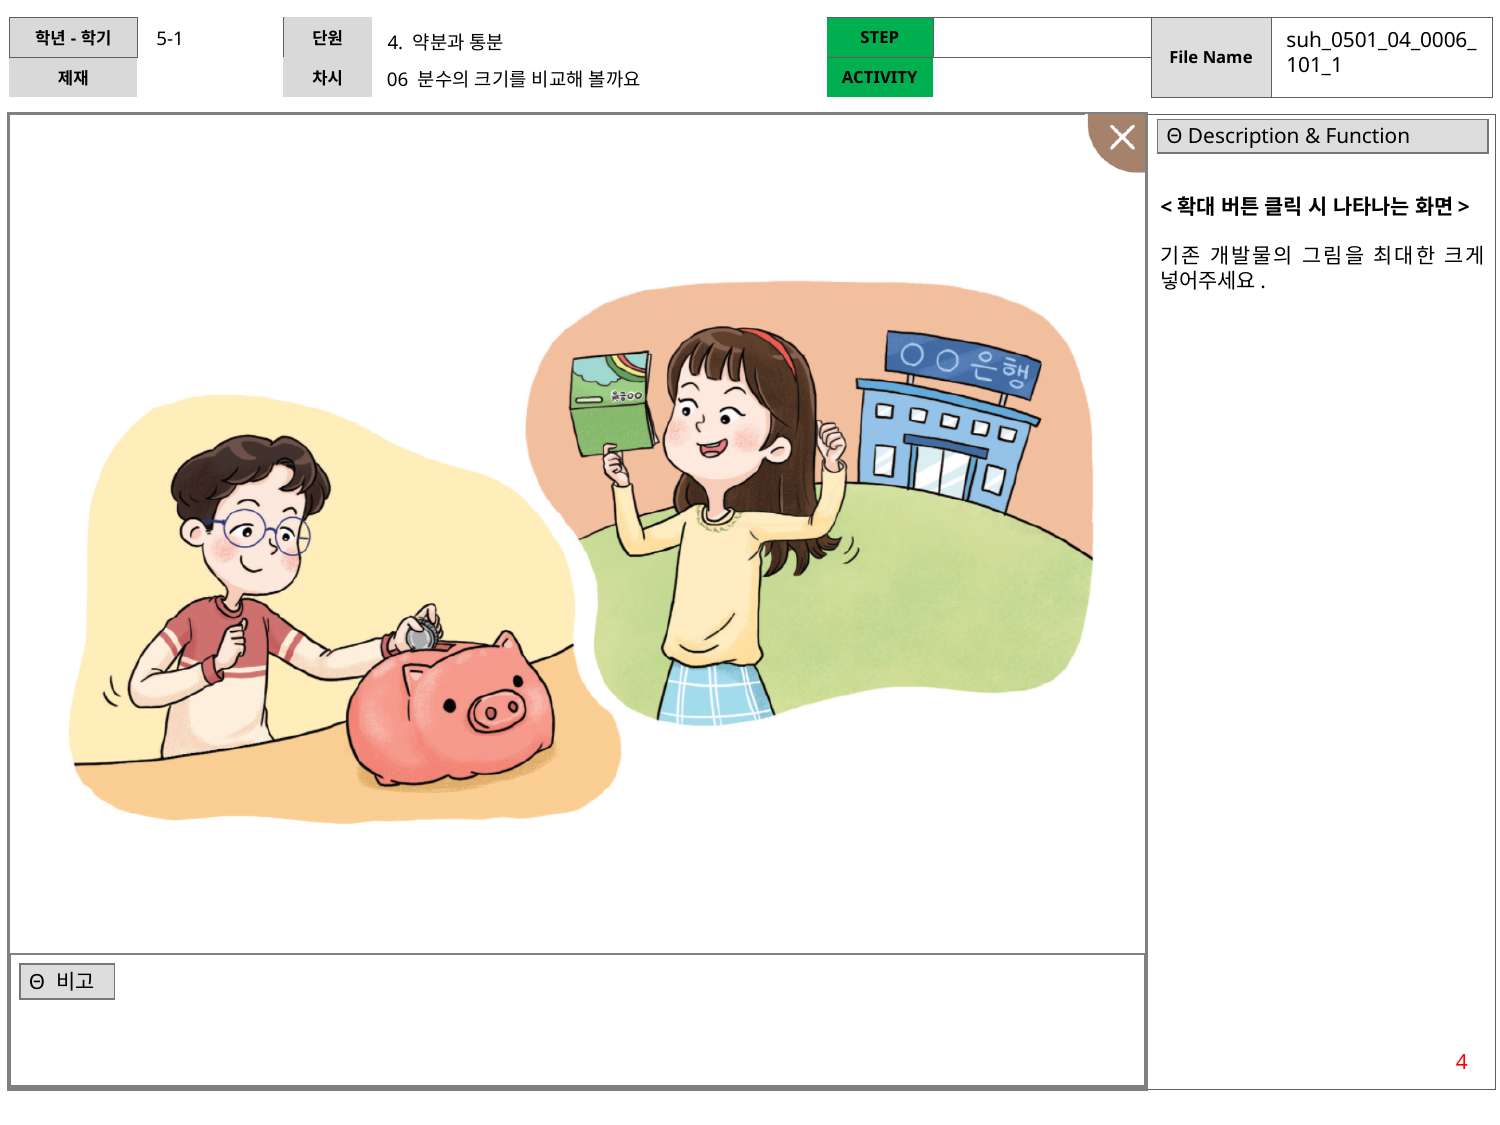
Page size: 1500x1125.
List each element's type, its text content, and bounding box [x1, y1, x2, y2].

text_box suh_0501_04_0006_101_1 [1271, 18, 1500, 84]
text_box 5-1 [141, 18, 284, 55]
table_header Θ Description & Function [1158, 120, 1487, 152]
picture [1084, 113, 1145, 173]
text_box 06 분수의 크기를 비교해 볼까요 [372, 60, 821, 96]
picture [23, 263, 1145, 840]
text_box <확대 버튼 클릭 시 나타나는 화면> 기존 개발물의 그림을 최대한 크게 넣어주세요. [1145, 160, 1500, 301]
text_box 4. 약분과 통분 [372, 23, 828, 48]
